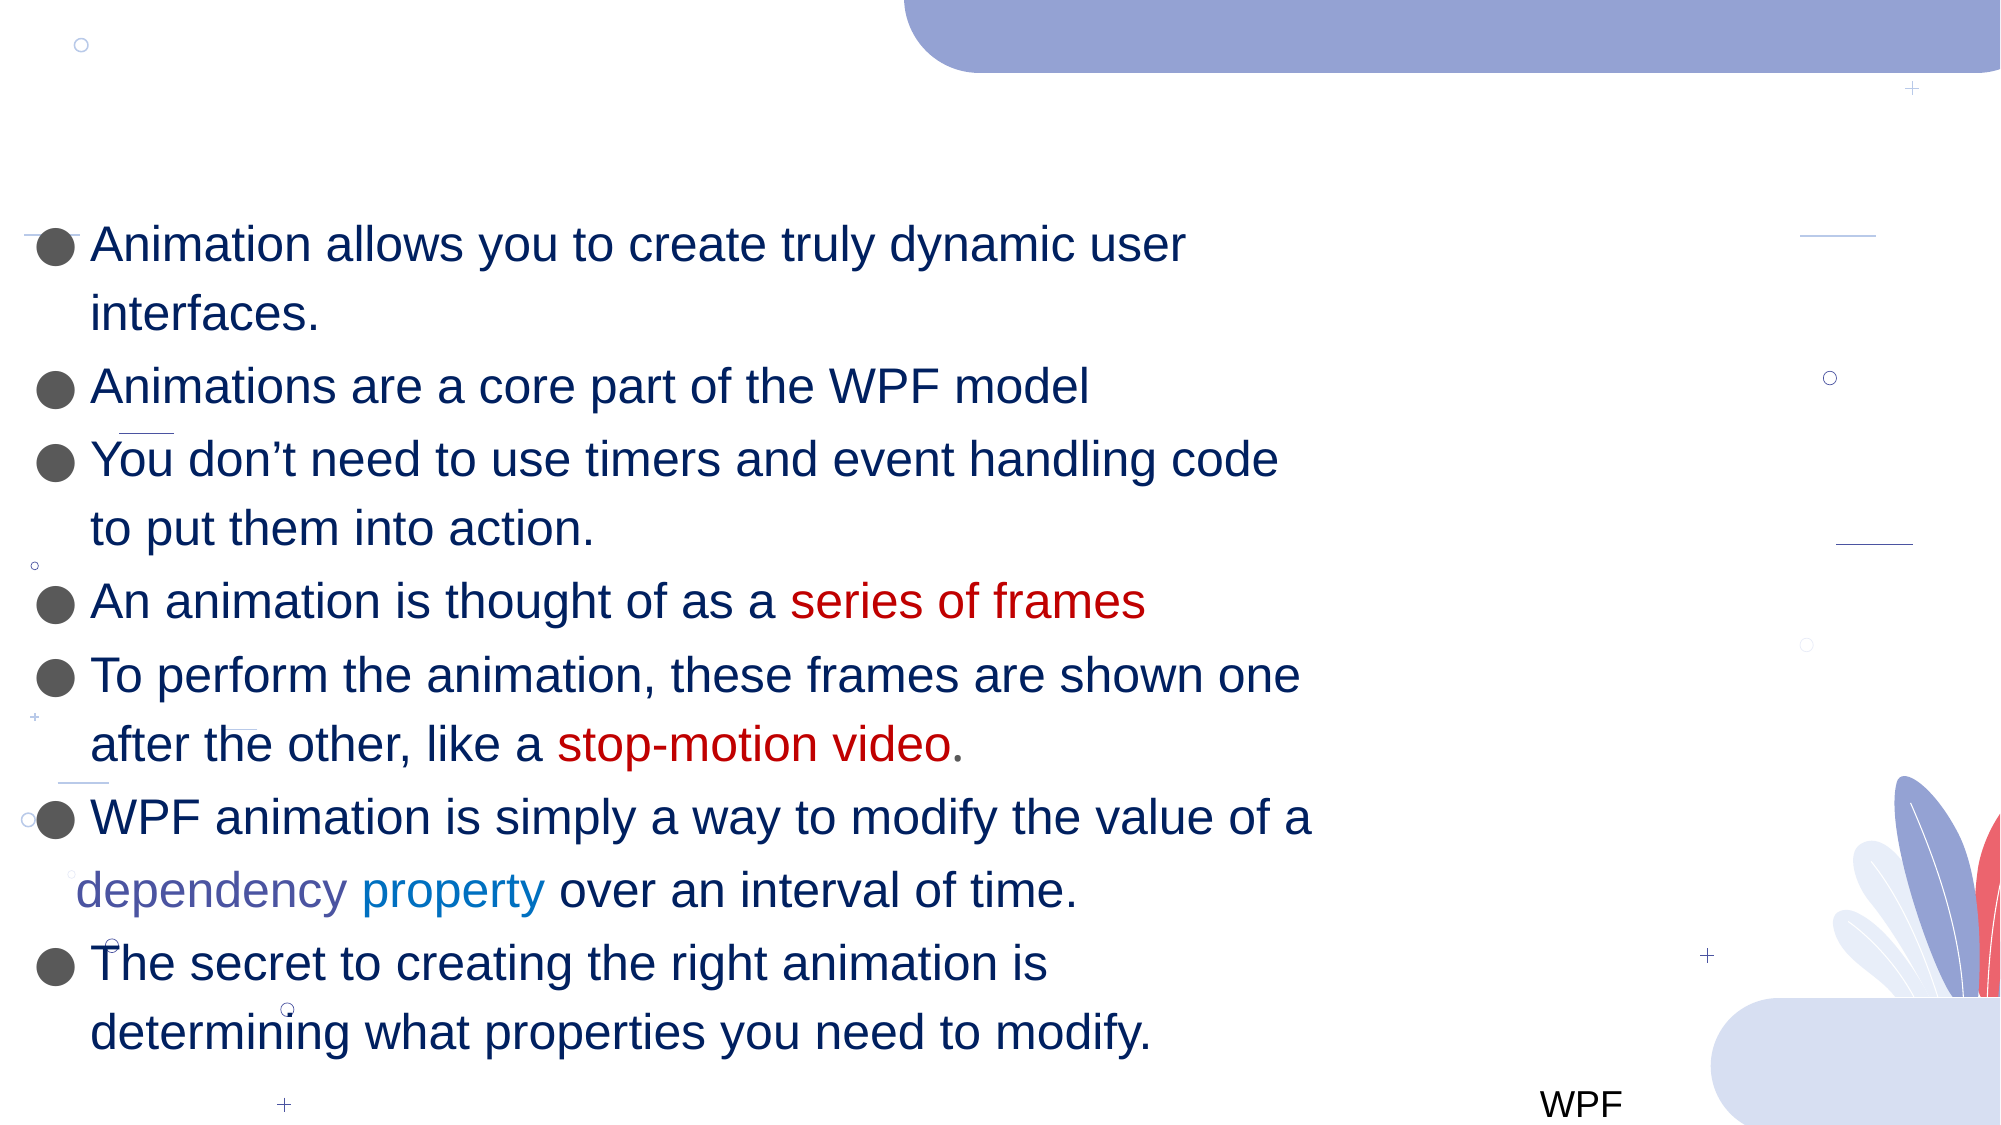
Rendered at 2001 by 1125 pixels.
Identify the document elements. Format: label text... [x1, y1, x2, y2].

text_box Animations [425, 62, 1750, 175]
list Animation allows you to create truly dynamic user interfaces. Animations are a core part of the WPF model You don’t need to use timers and event handling code to put them into action. An animation is thought of as a series of frames To perform the animation, these frames are shown one after the other, like a stop-motion video. WPF animation is simply a way to modify the value of a dependency property over an interval of time. The secret to creating the right animation is determining what properties you need to modify. [0, 187, 1338, 1088]
footer WPF [1524, 1072, 2000, 1125]
